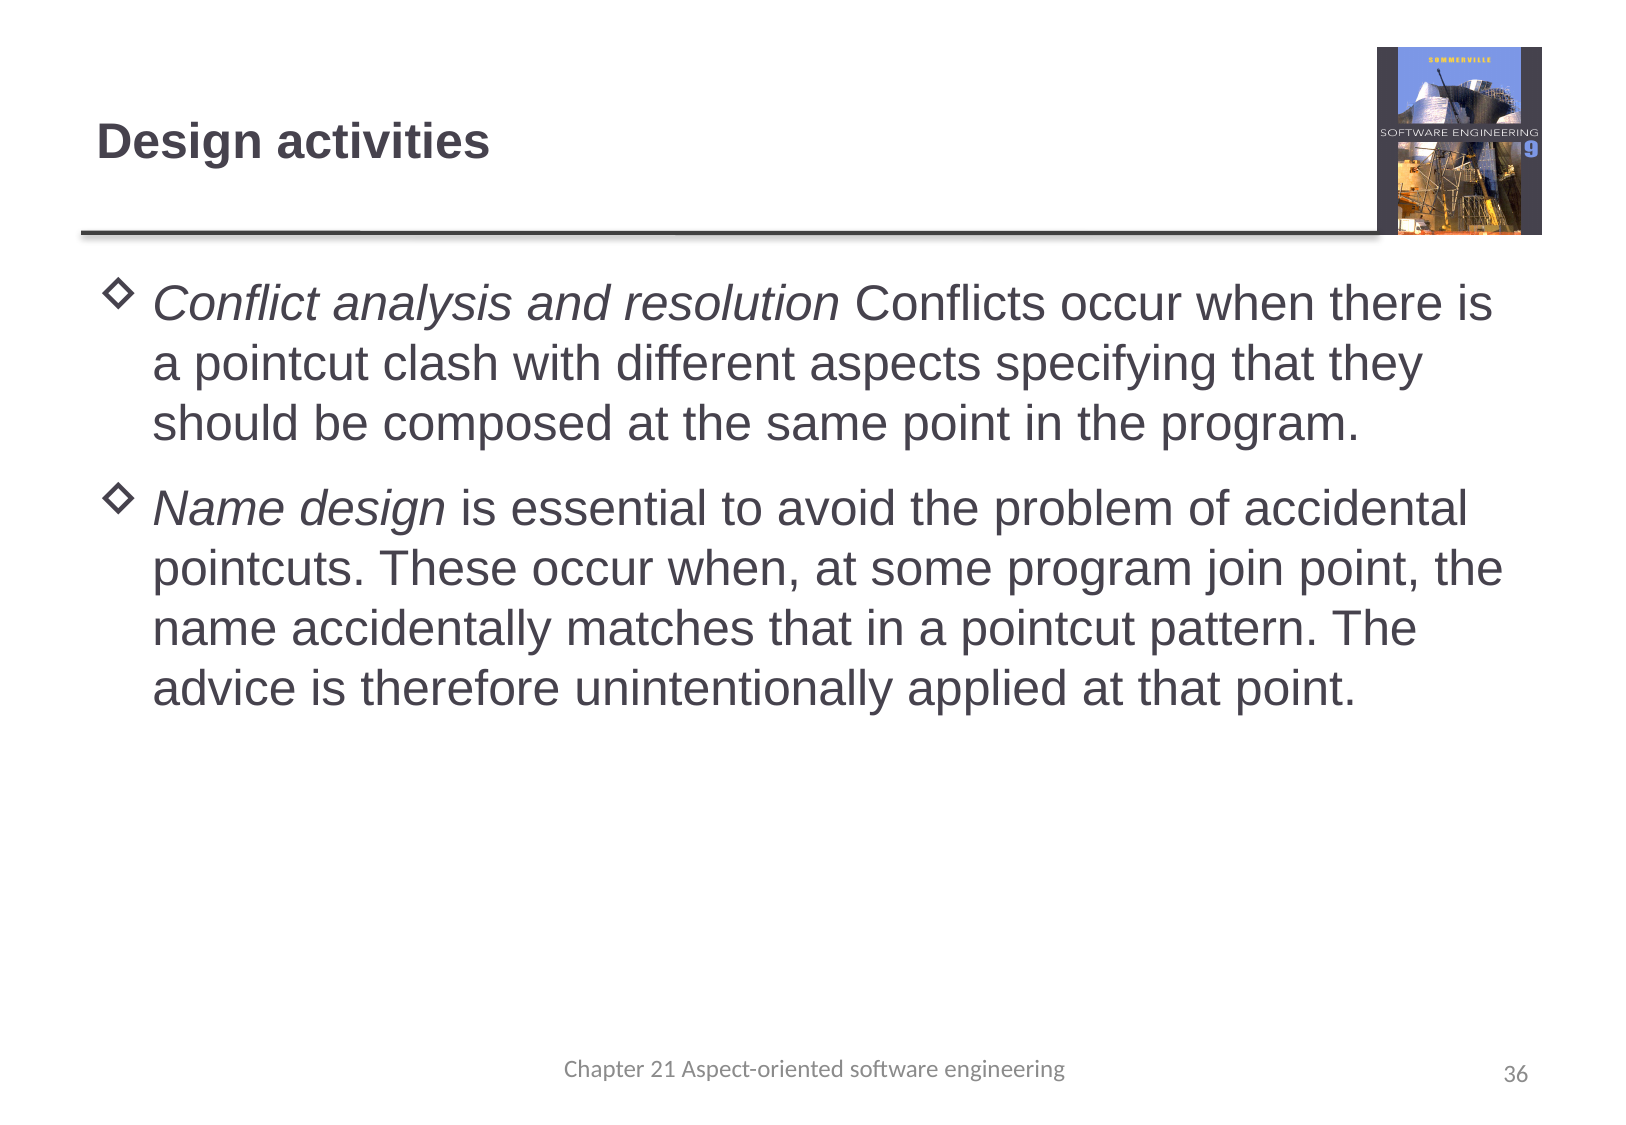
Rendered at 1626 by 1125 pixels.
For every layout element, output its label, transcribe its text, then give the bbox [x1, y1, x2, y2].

title Design activities [80, 44, 1378, 233]
slide_number 36 [1164, 1042, 1544, 1103]
list Conflict analysis and resolution Conflicts occur when there is a pointcut clash with different aspects specifying that they should be composed at the same point in the program. Name design is essential to avoid the problem of accidental pointcuts. These occur when, at some program join point, the name accidentally matches that in a pointcut pattern. The advice is therefore unintentionally applied at that point. [81, 262, 1544, 1005]
picture [1378, 47, 1542, 235]
footer Chapter 21 Aspect-oriented software engineering [505, 1037, 1125, 1098]
